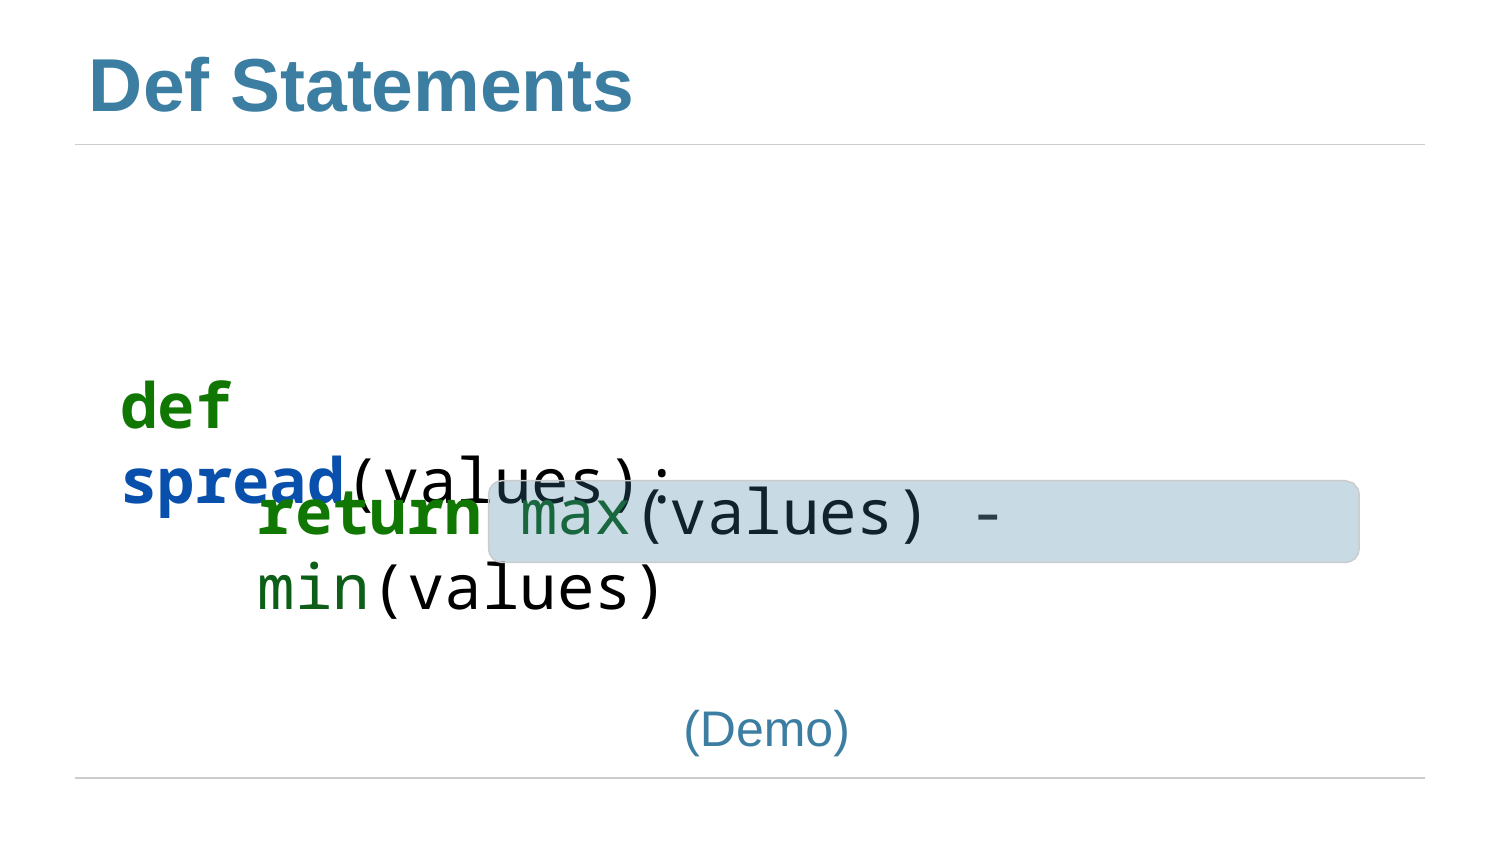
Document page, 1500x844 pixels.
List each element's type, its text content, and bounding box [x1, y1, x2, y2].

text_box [487, 479, 1361, 564]
text_box (Demo) [118, 621, 1415, 757]
text_box return max(values) - min(values) [255, 469, 1360, 621]
title Def Statements [86, 34, 637, 178]
text_box def spread(values): [118, 363, 775, 516]
